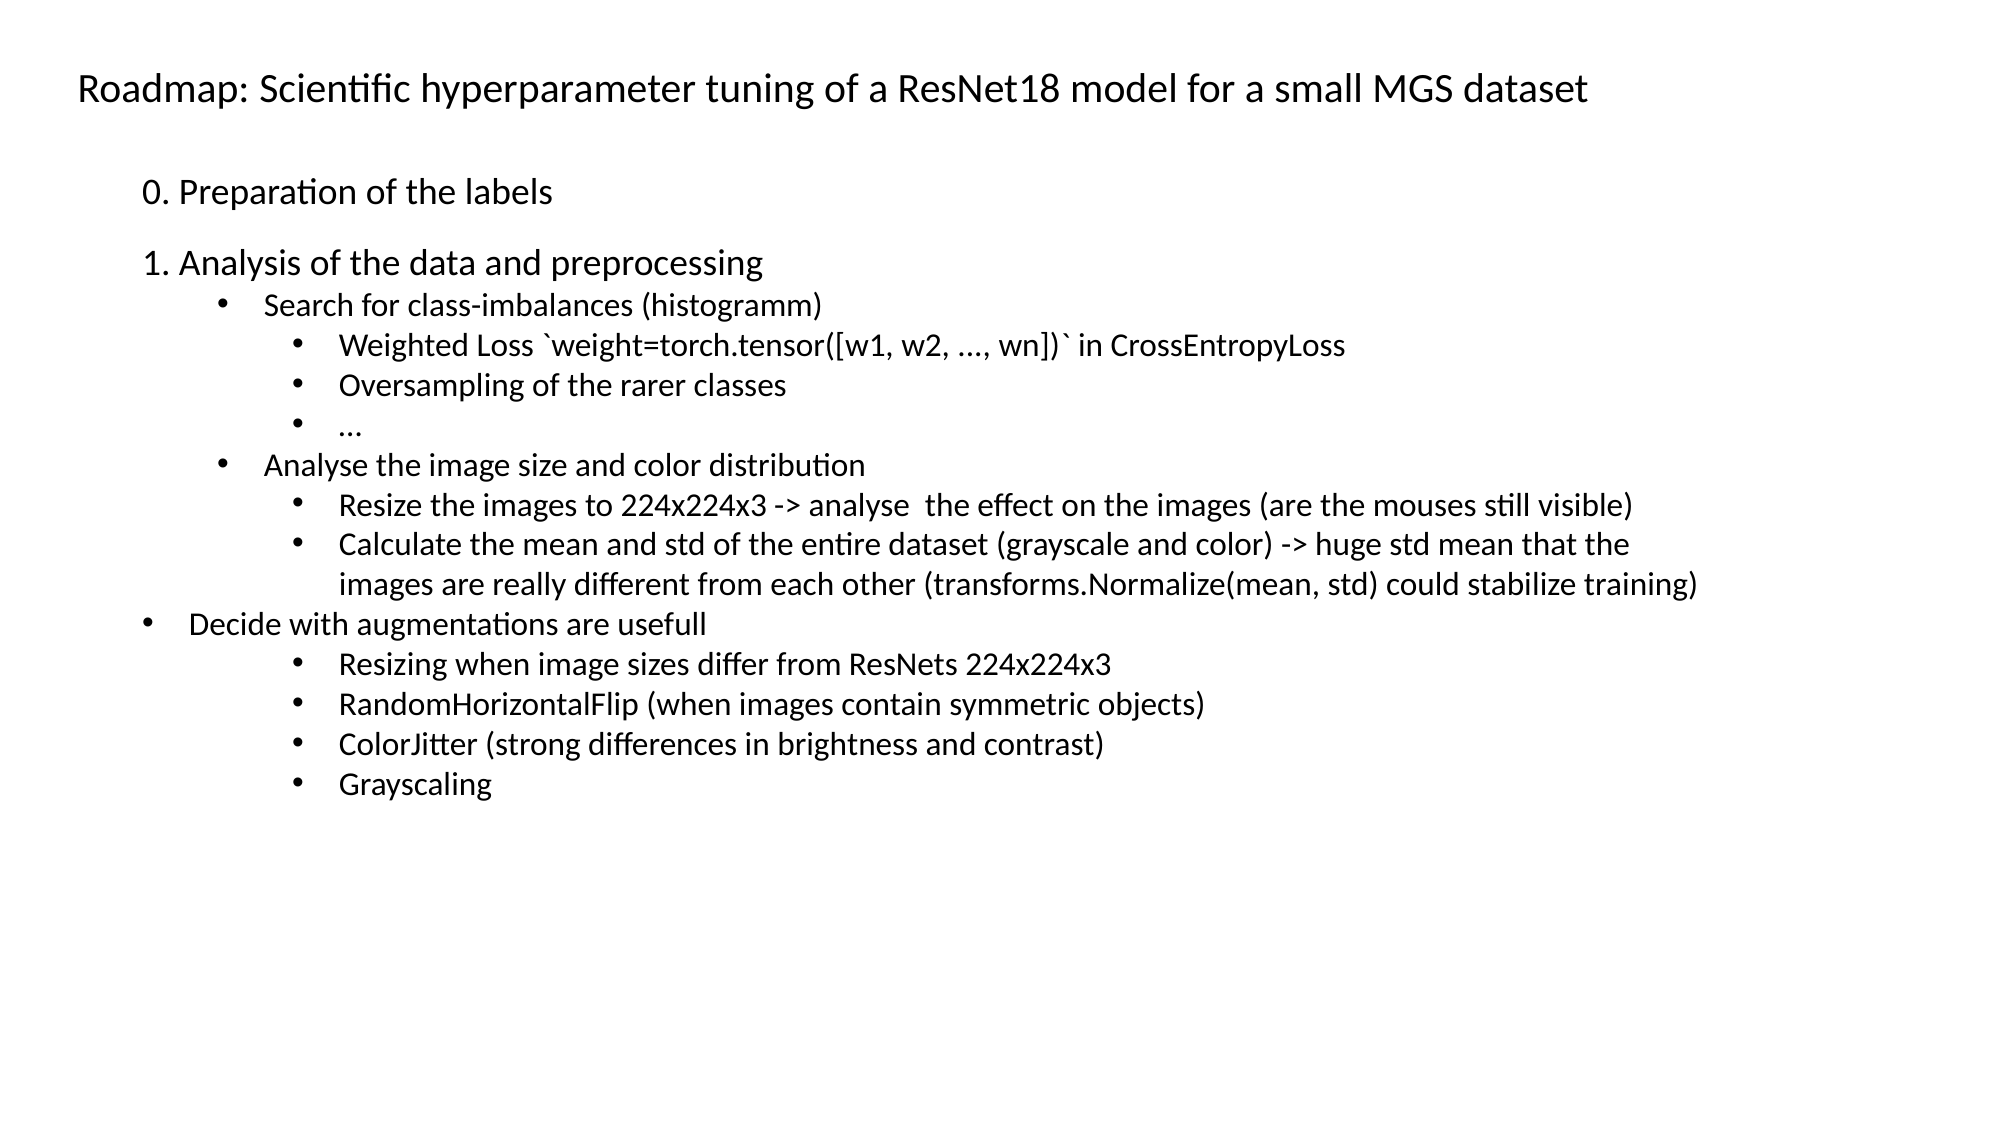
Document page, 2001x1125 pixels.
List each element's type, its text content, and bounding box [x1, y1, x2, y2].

text_box Roadmap: Scientific hyperparameter tuning of a ResNet18 model for a small MGS dataset [63, 53, 1708, 118]
text_box 0. Preparation of the labels [127, 159, 864, 220]
text_box 1. Analysis of the data and preprocessing Search for class-imbalances (histogramm) Weighted Loss `weight=torch.tensor([w1, w2, ..., wn])` in CrossEntropyLoss Oversampling of the rarer classes … Analyse the image size and color distribution Resize the images to 224x224x3 -> analyse the effect on the images (are the mouses still visible) Calculate the mean and std of the entire dataset (grayscale and color) -> huge std mean that the images are really different from each other (transforms.Normalize(mean, std) could stabilize training) Decide with augmentations are usefull Resizing when image sizes differ from ResNets 224x224x3 RandomHorizontalFlip (when images contain symmetric objects) ColorJitter (strong differences in brightness and contrast) Grayscaling [127, 230, 1724, 850]
